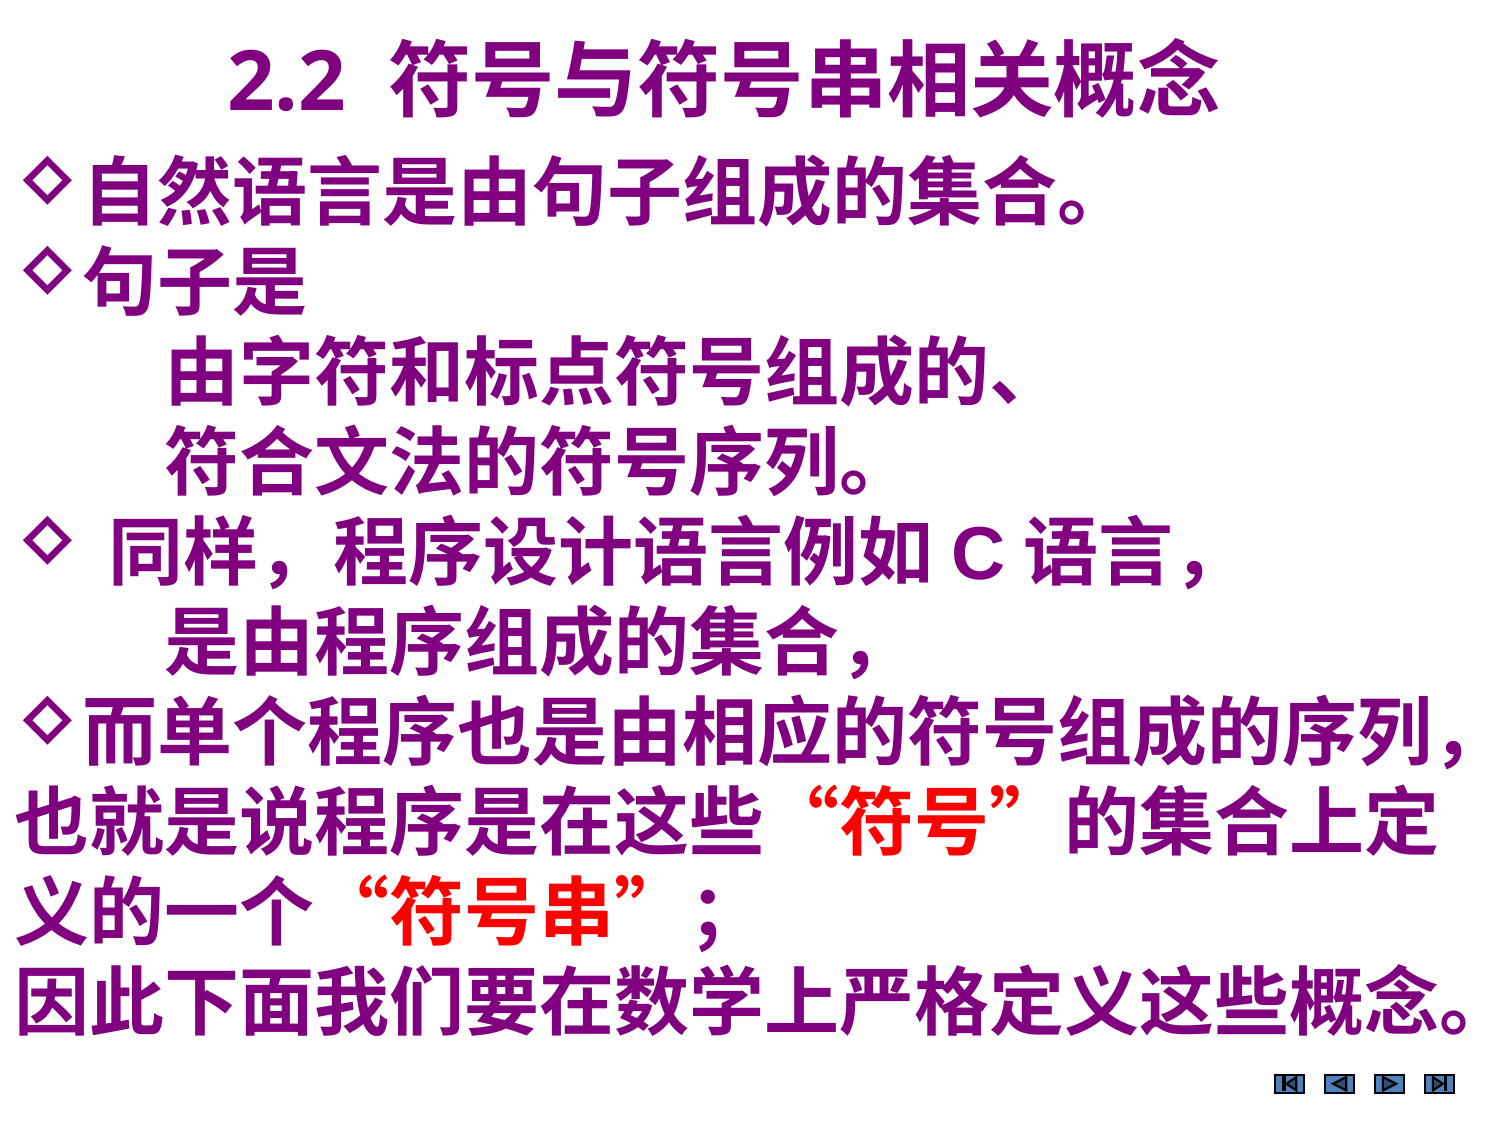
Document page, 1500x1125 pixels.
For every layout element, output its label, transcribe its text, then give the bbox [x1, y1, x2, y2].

text_box 自然语言是由句子组成的集合。 句子是 由字符和标点符号组成的、 符合文法的符号序列。 同样，程序设计语言例如C语言， 是由程序组成的集合， 而单个程序也是由相应的符号组成的序列，也就是说程序是在这些“符号”的集合上定义的一个“符号串”； 因此下面我们要在数学上严格定义这些概念。 [0, 137, 1496, 1052]
text_box [1424, 1074, 1455, 1093]
text_box [1324, 1074, 1355, 1093]
text_box [1374, 1074, 1405, 1093]
text_box 2.2 符号与符号串相关概念 [182, 31, 1266, 136]
text_box [1274, 1074, 1305, 1093]
